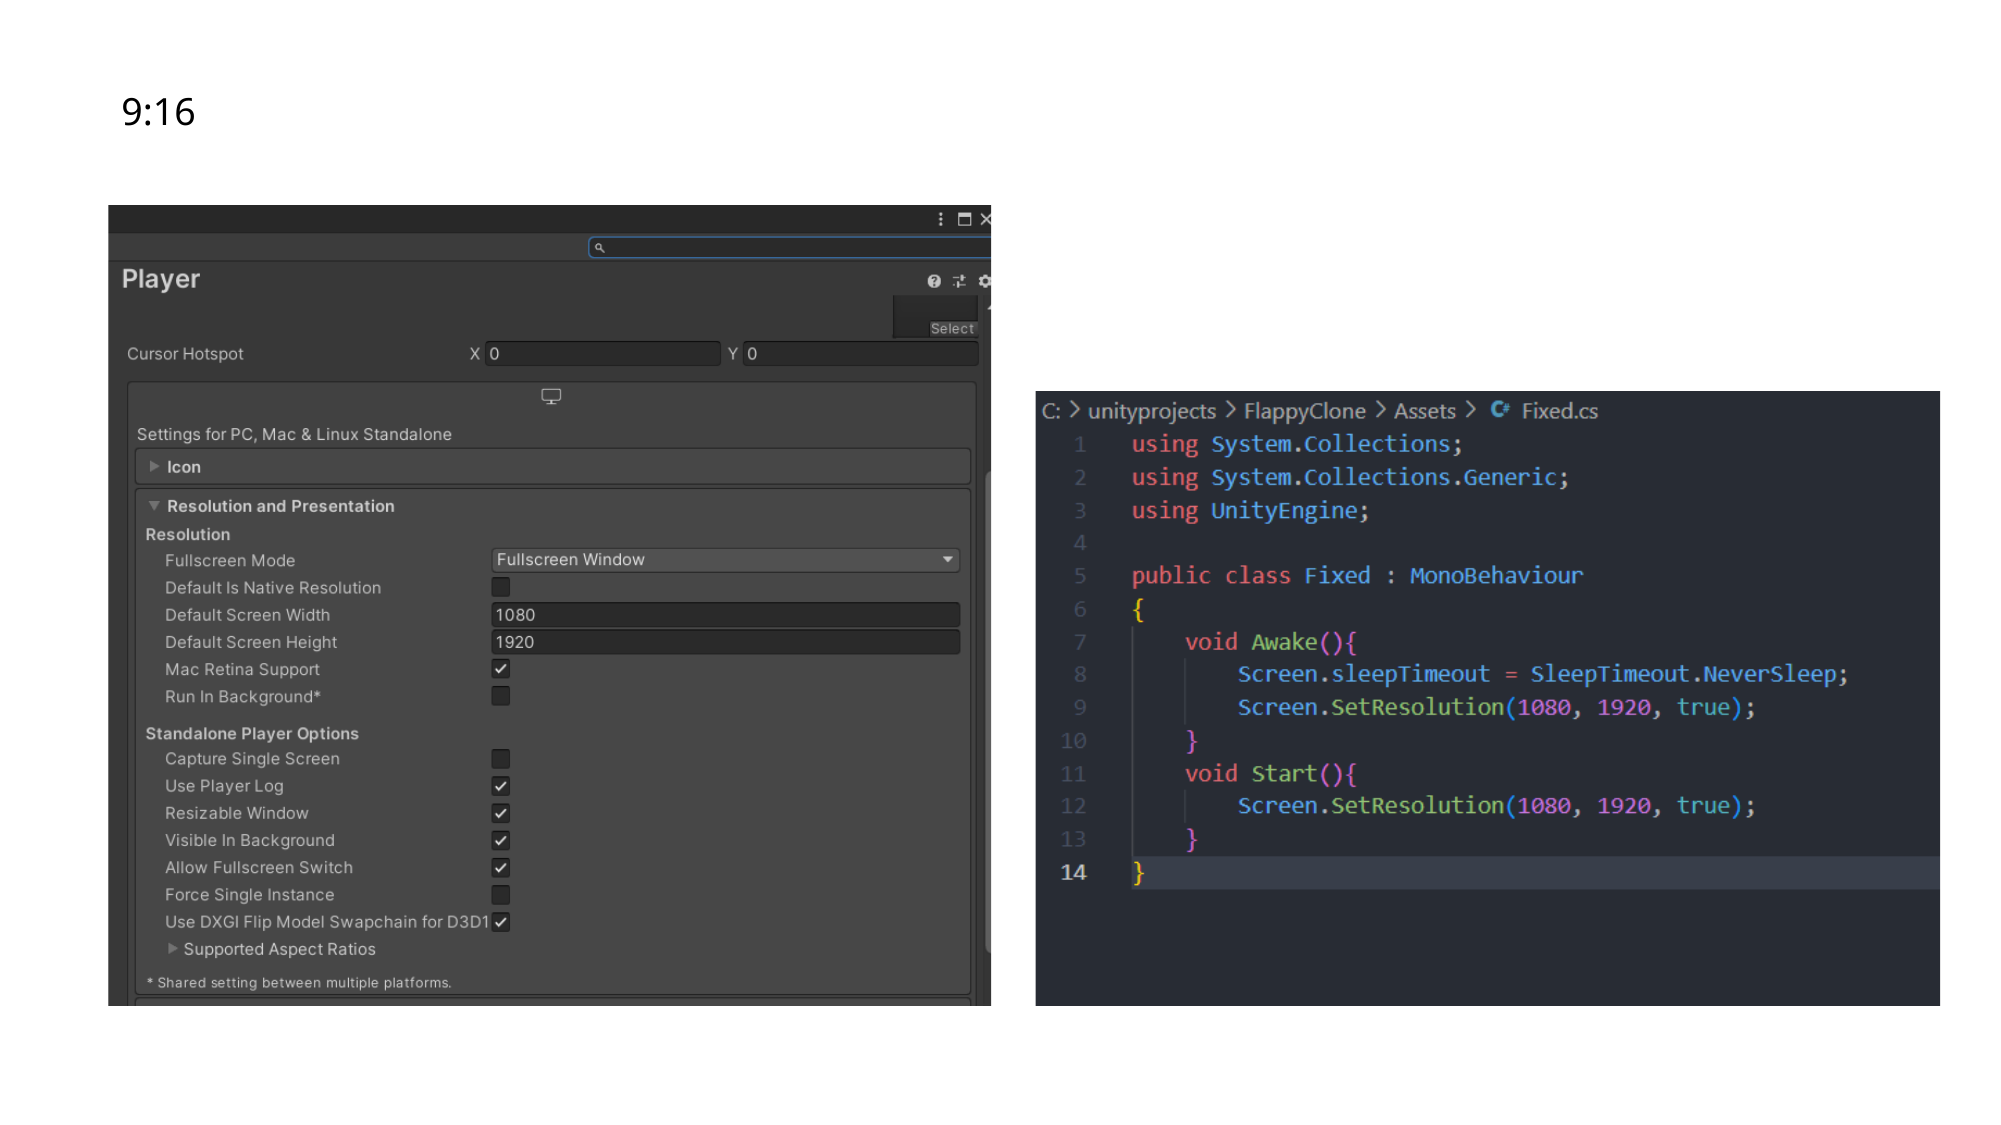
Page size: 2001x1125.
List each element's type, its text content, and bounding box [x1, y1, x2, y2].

picture [1035, 391, 1941, 1006]
picture [108, 205, 992, 1006]
text_box 9:16 [106, 80, 211, 141]
